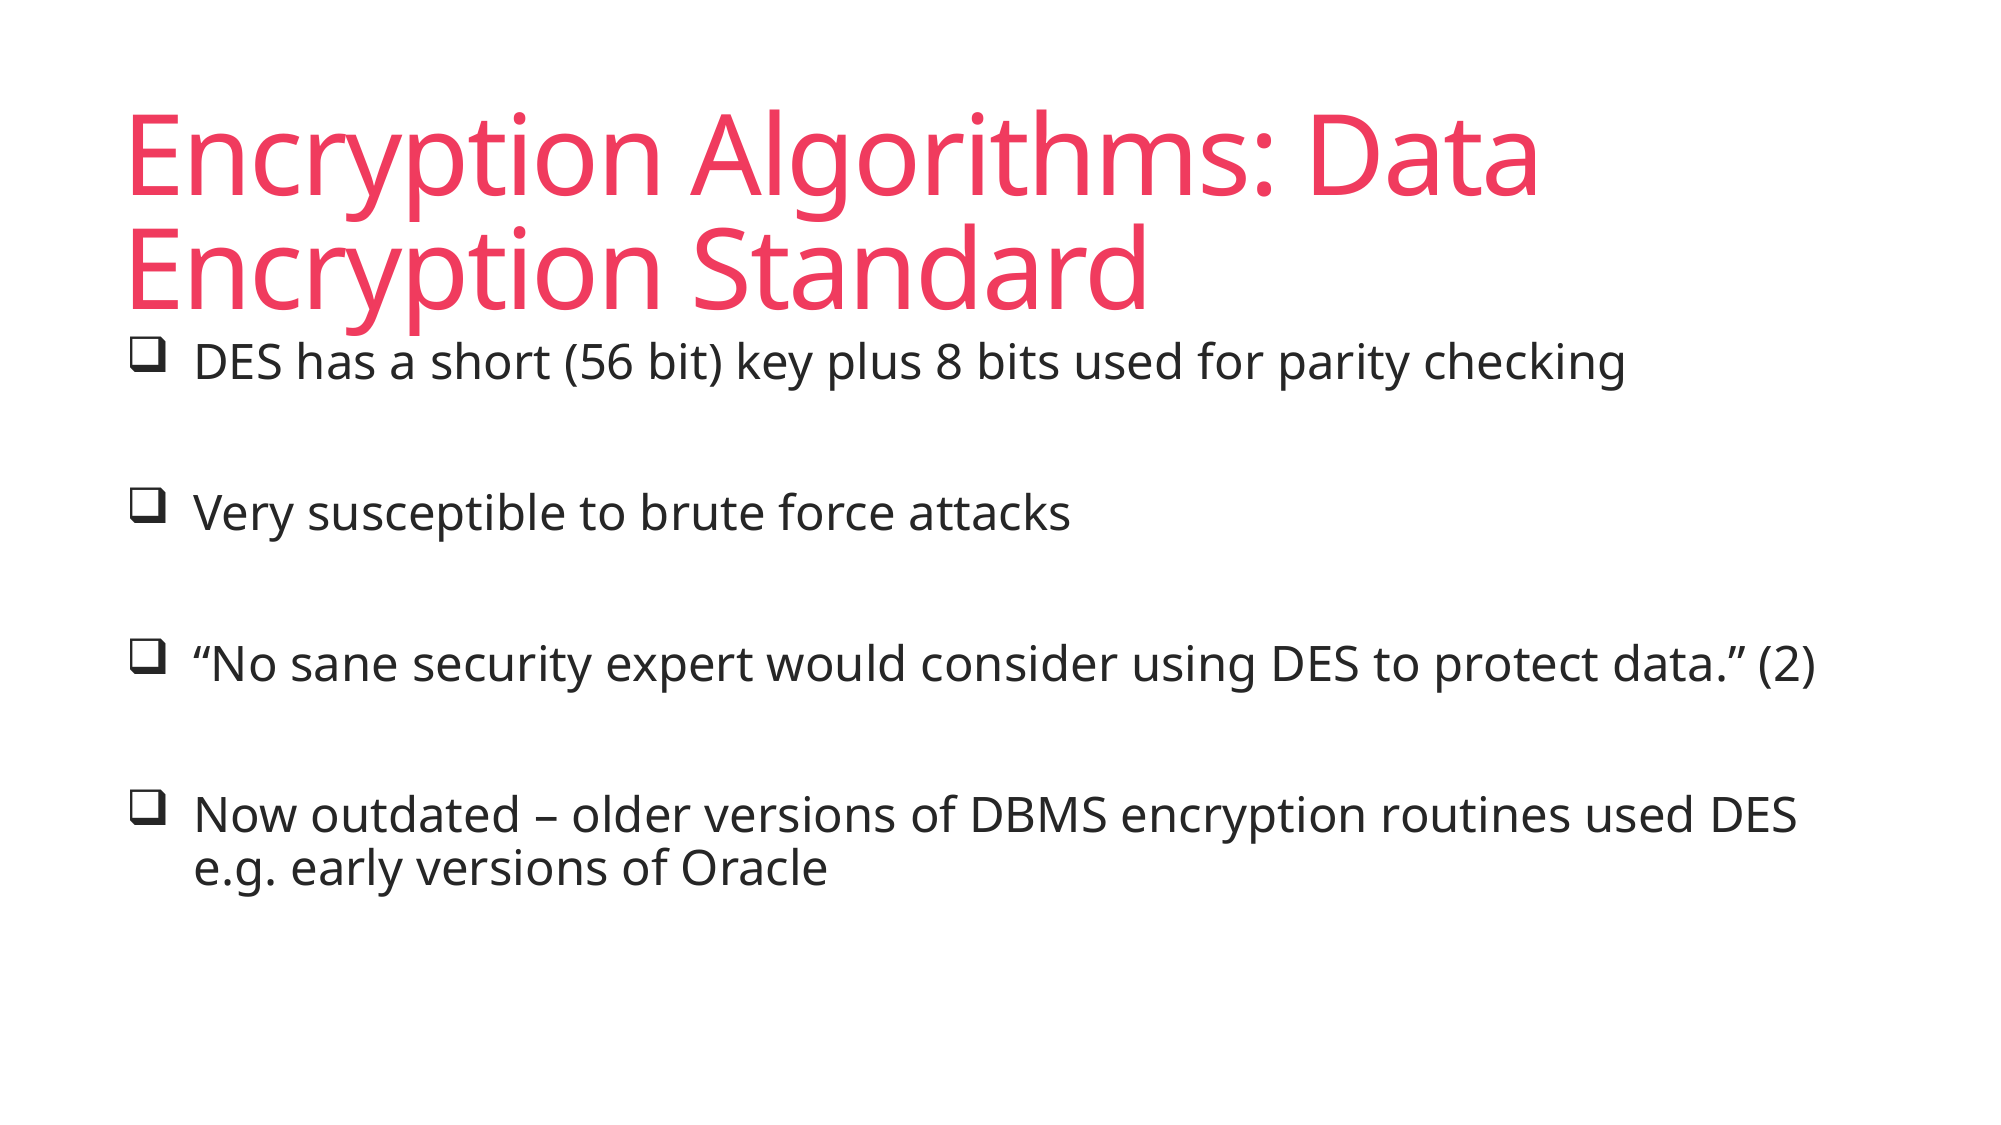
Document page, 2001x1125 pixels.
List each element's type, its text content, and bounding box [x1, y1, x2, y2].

title Encryption Algorithms: Data Encryption Standard [107, 81, 1875, 354]
list DES has a short (56 bit) key plus 8 bits used for parity checking Very susceptible to brute force attacks “No sane security expert would consider using DES to protect data.” (2) Now outdated – older versions of DBMS encryption routines used DES e.g. early versions of Oracle [111, 329, 1876, 948]
